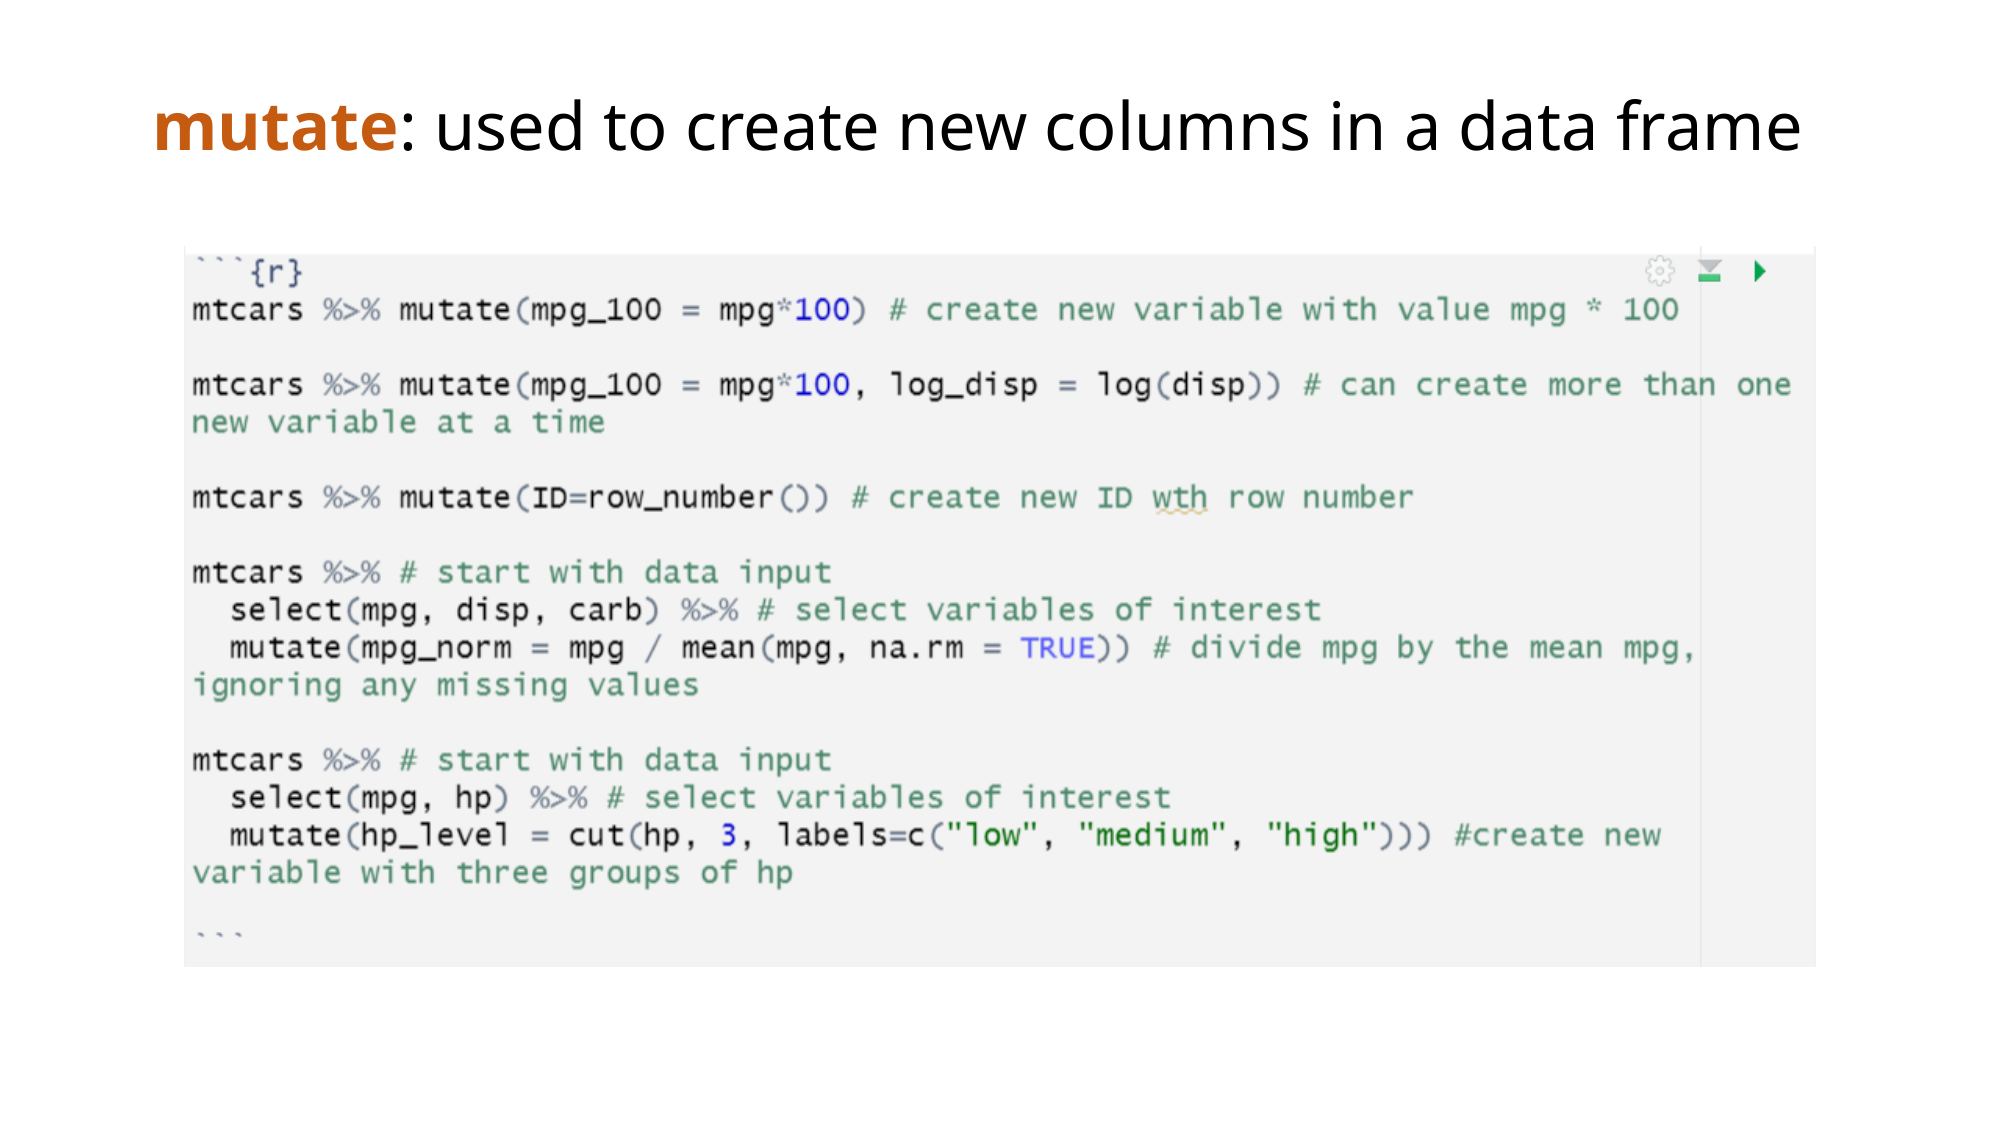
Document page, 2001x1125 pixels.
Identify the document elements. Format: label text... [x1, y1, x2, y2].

title mutate: used to create new columns in a data frame [137, 59, 1863, 278]
picture [184, 246, 1816, 967]
